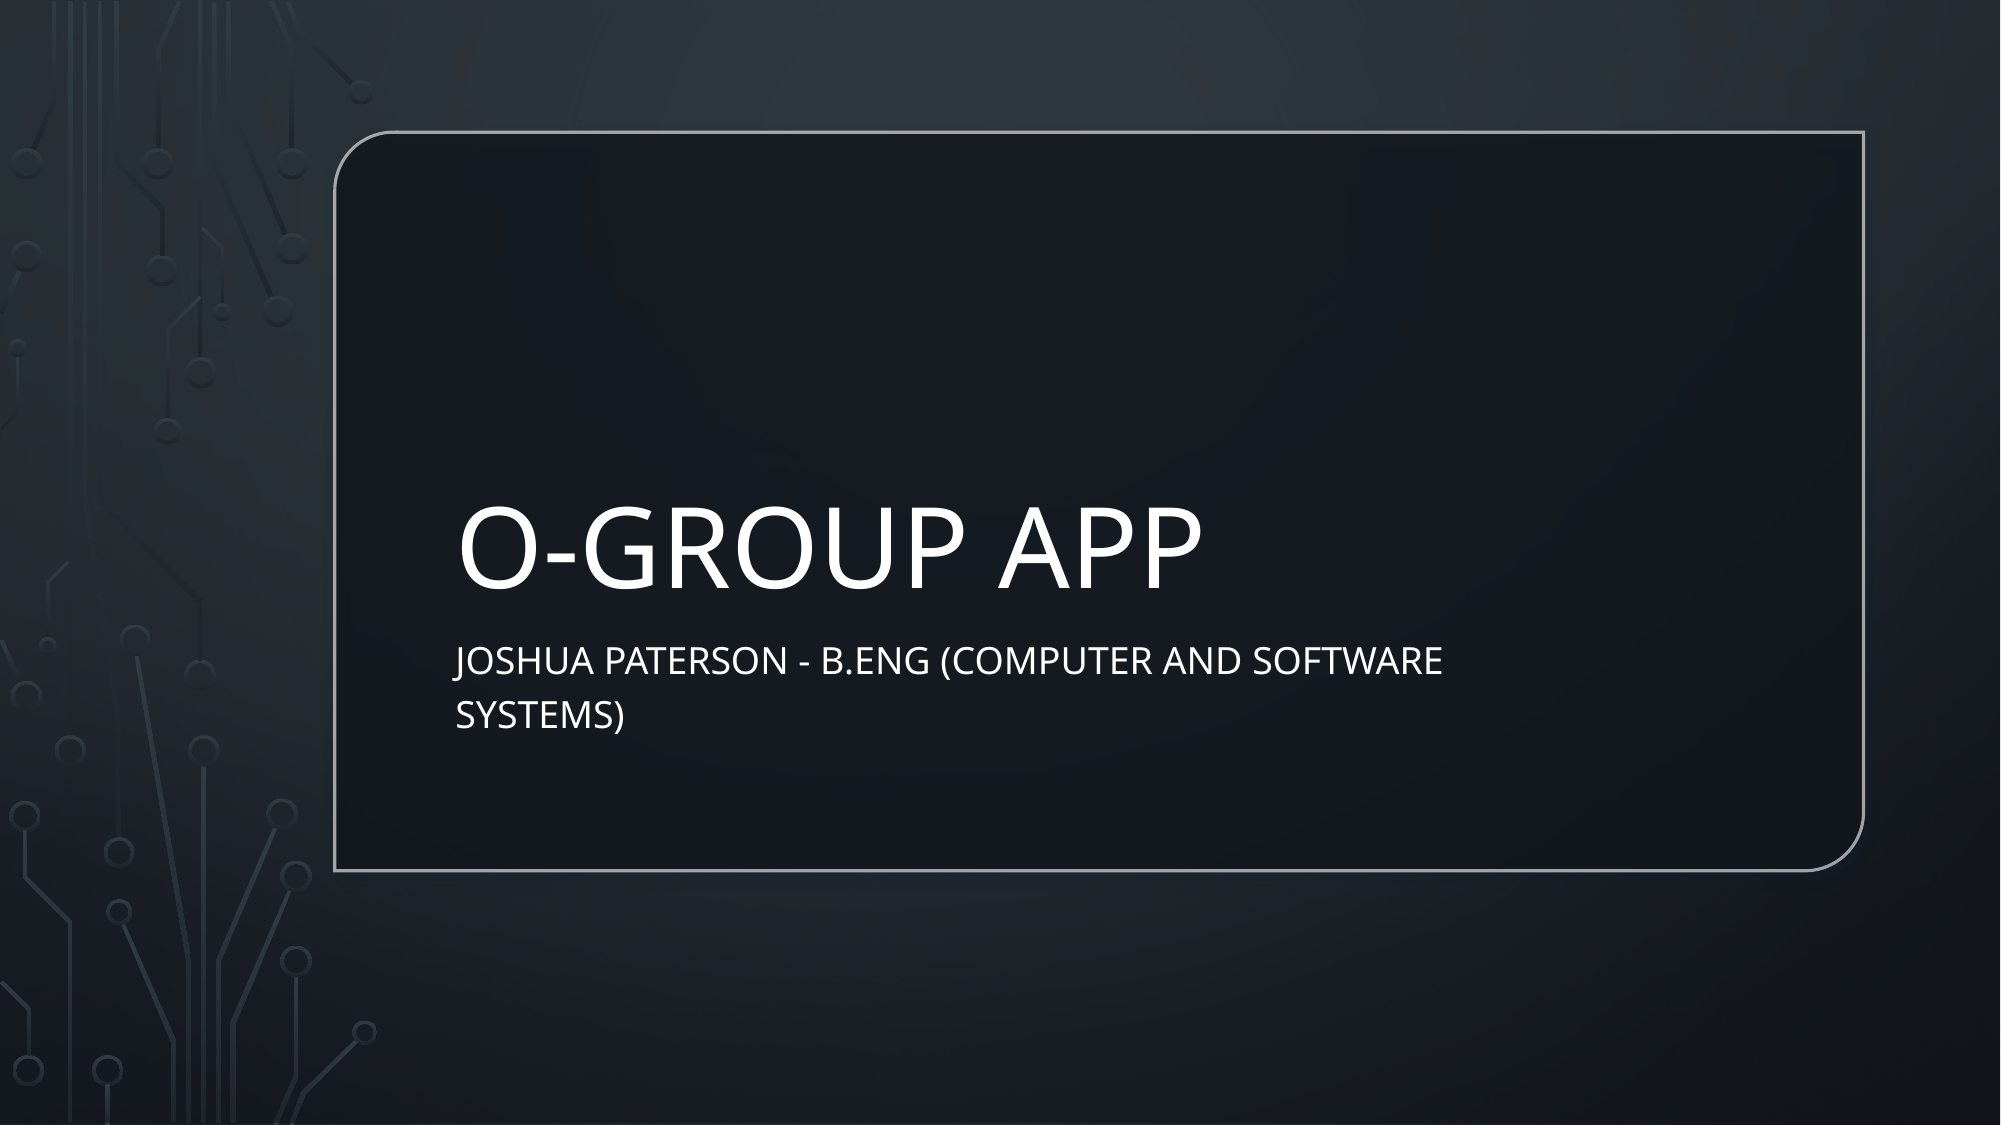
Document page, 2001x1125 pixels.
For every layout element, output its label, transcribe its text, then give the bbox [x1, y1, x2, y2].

subtitle Joshua Paterson - B.Eng (Computer and Software Systems) [440, 620, 1611, 819]
text_box [0, 0, 2000, 1125]
text_box [334, 131, 1865, 872]
title O-Group APP [440, 184, 1611, 620]
